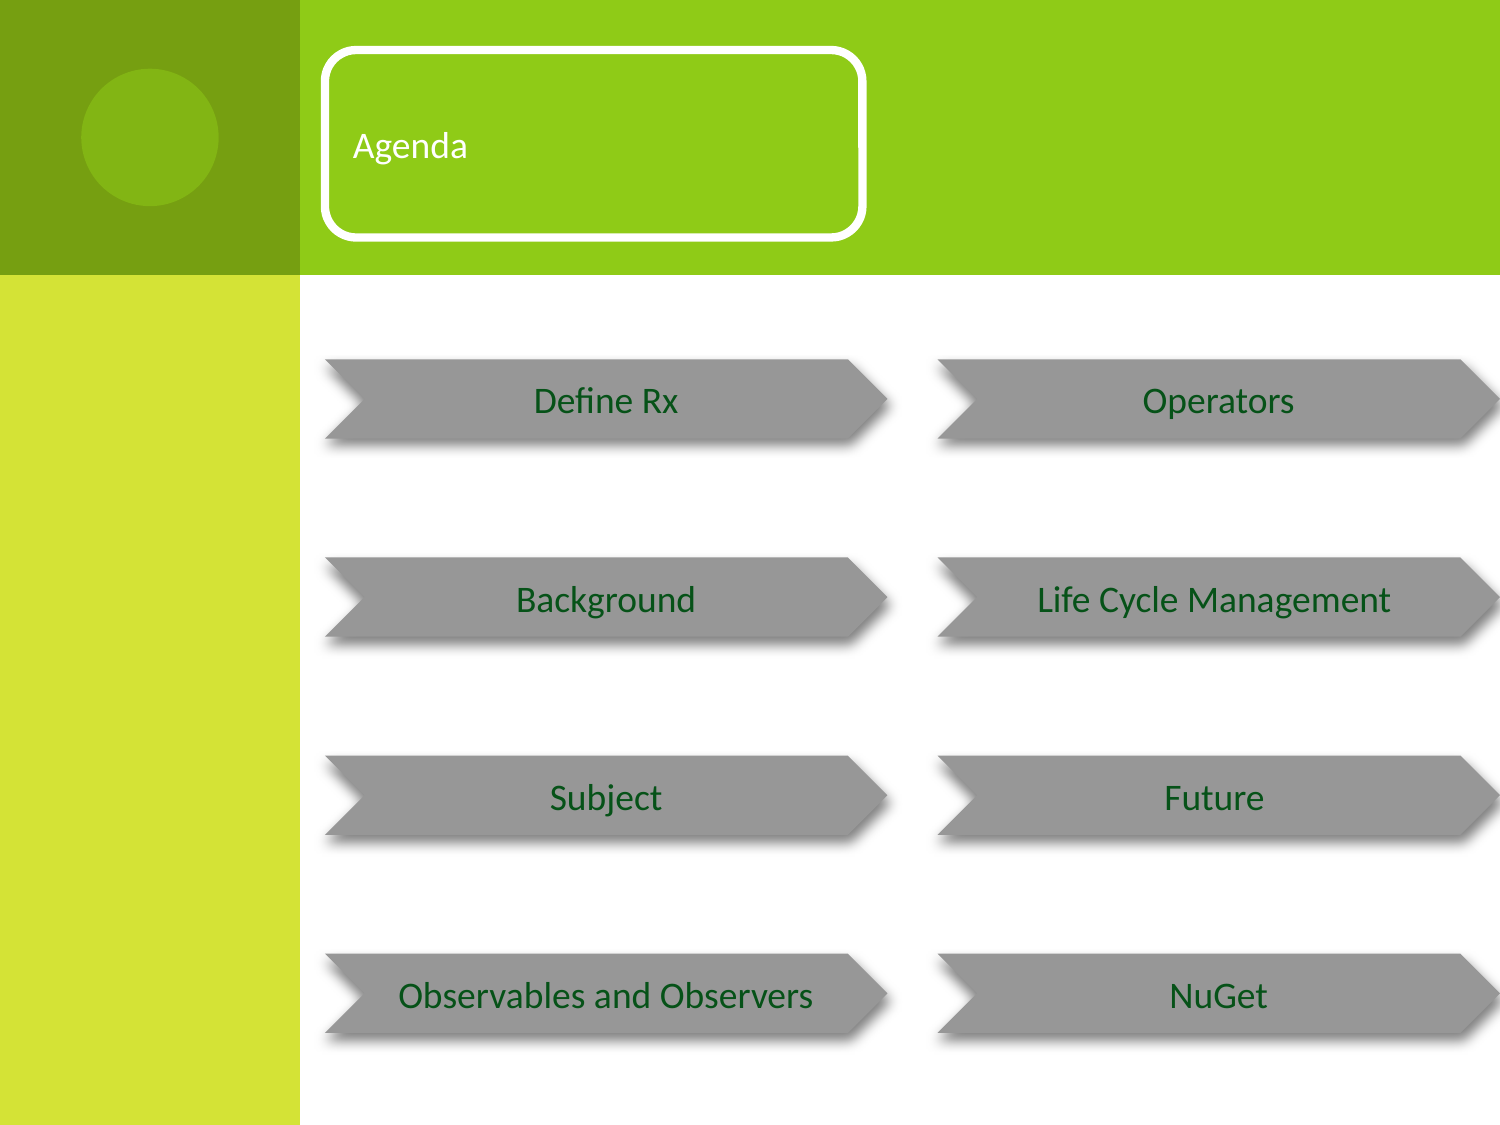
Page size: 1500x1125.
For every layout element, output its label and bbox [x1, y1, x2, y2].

list [324, 299, 888, 1093]
text_box [324, 49, 863, 238]
text_box [937, 299, 1500, 1093]
